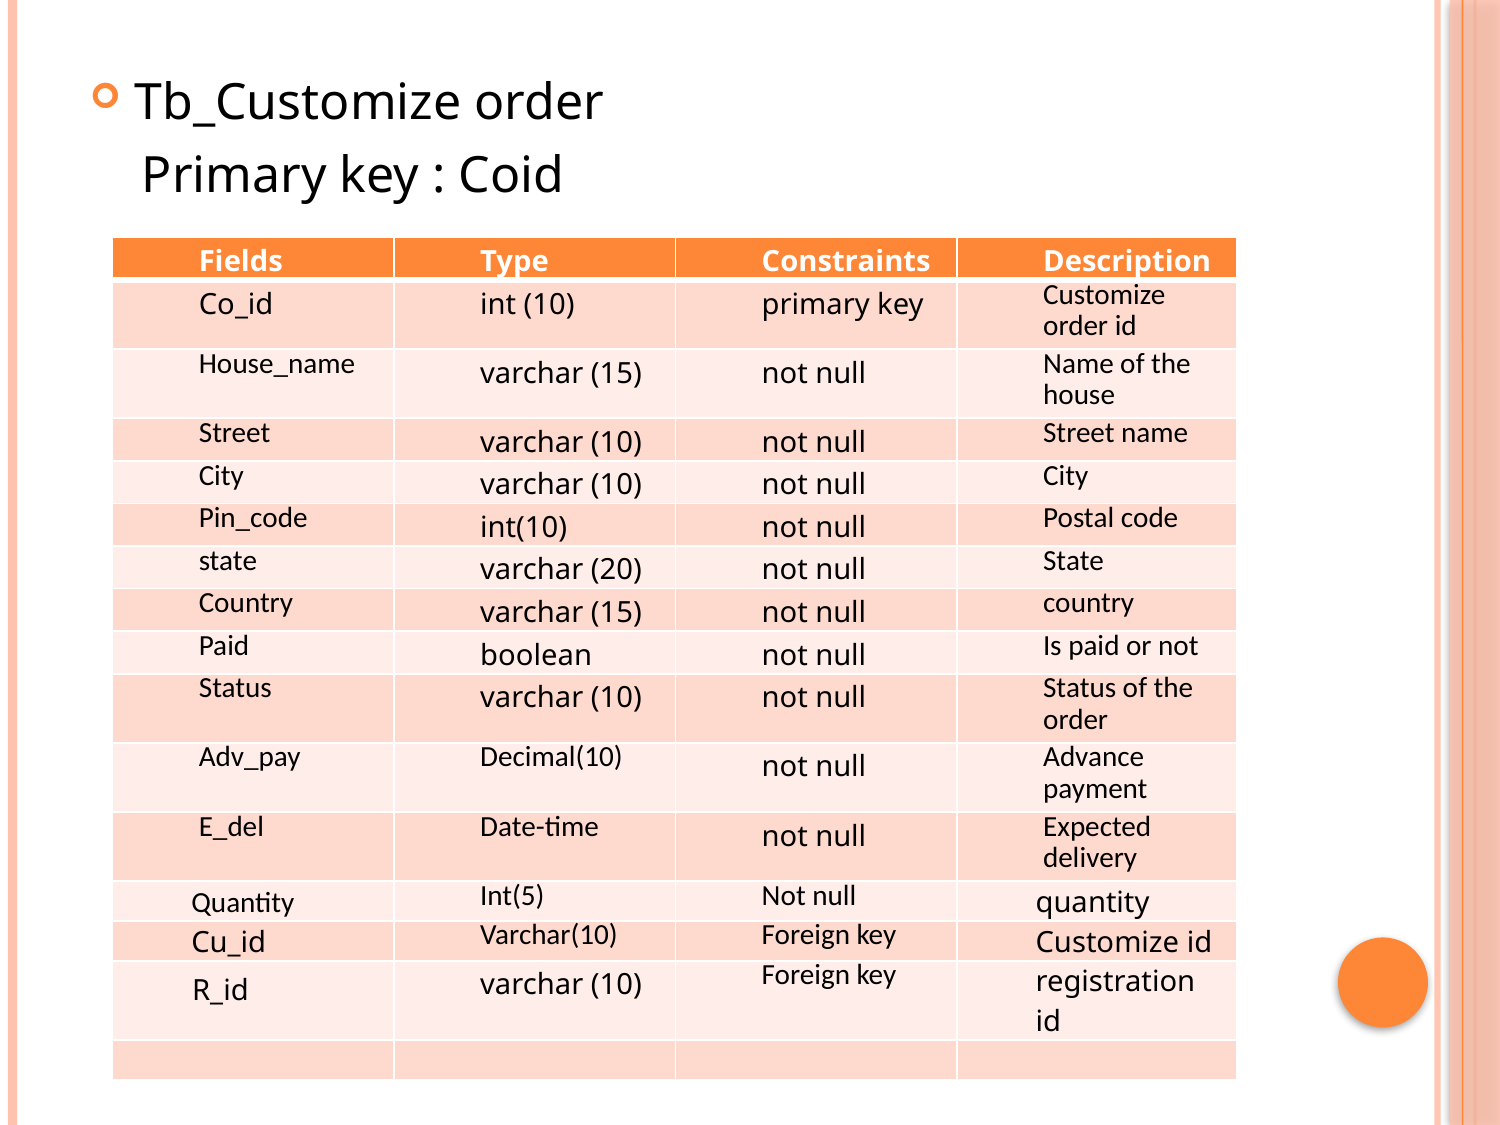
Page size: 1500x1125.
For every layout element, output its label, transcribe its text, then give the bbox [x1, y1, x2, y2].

table_cell int (10) [395, 283, 675, 348]
table_header Description [958, 238, 1236, 277]
table_header Fields [113, 238, 393, 277]
table_cell Foreign key [676, 962, 956, 1039]
table_header Constraints [676, 238, 956, 277]
table_cell House_name [113, 350, 393, 417]
table_cell not null [676, 744, 956, 811]
table_cell primary key [676, 283, 956, 348]
table_cell Paid [113, 632, 393, 673]
table_cell [113, 1041, 393, 1079]
table_cell varchar (10) [395, 419, 675, 460]
table_cell varchar (20) [395, 547, 675, 588]
table_cell Cu_id [113, 922, 393, 960]
table_cell Status of the order [958, 675, 1236, 742]
table_cell boolean [395, 632, 675, 673]
table_cell Int(5) [395, 882, 675, 920]
table_cell [676, 1041, 956, 1079]
table_cell [395, 1041, 675, 1079]
table_header Type [395, 238, 675, 277]
table_cell E_del [113, 813, 393, 880]
table_cell Decimal(10) [395, 744, 675, 811]
table_cell Advance payment [958, 744, 1236, 811]
table_cell varchar (10) [395, 675, 675, 742]
table_cell not null [676, 547, 956, 588]
table_cell not null [676, 419, 956, 460]
table_cell Not null [676, 882, 956, 920]
table_cell not null [676, 350, 956, 417]
table_cell Pin_code [113, 504, 393, 545]
table_cell int(10) [395, 504, 675, 545]
table_cell registration id [958, 962, 1236, 1039]
table_cell Expected delivery [958, 813, 1236, 880]
table_cell Postal code [958, 504, 1236, 545]
table_cell Varchar(10) [395, 922, 675, 960]
table_cell Customize order id [958, 283, 1236, 348]
table_cell not null [676, 675, 956, 742]
table_cell Street [113, 419, 393, 460]
table_cell not null [676, 632, 956, 673]
table_cell [958, 1041, 1236, 1079]
table_cell Date-time [395, 813, 675, 880]
table_cell quantity [958, 882, 1236, 920]
table_cell City [958, 462, 1236, 503]
table_cell varchar (15) [395, 350, 675, 417]
table_cell Quantity [113, 882, 393, 920]
table_cell R_id [113, 962, 393, 1039]
table_cell Name of the house [958, 350, 1236, 417]
list Tb_Customize order Primary key : Coid [75, 62, 1300, 225]
table_cell Co_id [113, 283, 393, 348]
table_cell Status [113, 675, 393, 742]
table_cell City [113, 462, 393, 503]
table_cell not null [676, 589, 956, 630]
table_cell Foreign key [676, 922, 956, 960]
table_cell varchar (10) [395, 462, 675, 503]
table_cell Adv_pay [113, 744, 393, 811]
table_cell Customize id [958, 922, 1236, 960]
table_cell State [958, 547, 1236, 588]
table_cell Street name [958, 419, 1236, 460]
table_cell varchar (10) [395, 962, 675, 1039]
table_cell state [113, 547, 393, 588]
table_cell Is paid or not [958, 632, 1236, 673]
table_cell not null [676, 813, 956, 880]
table_cell Country [113, 589, 393, 630]
table_cell not null [676, 462, 956, 503]
table_cell varchar (15) [395, 589, 675, 630]
table_cell country [958, 589, 1236, 630]
table_cell not null [676, 504, 956, 545]
